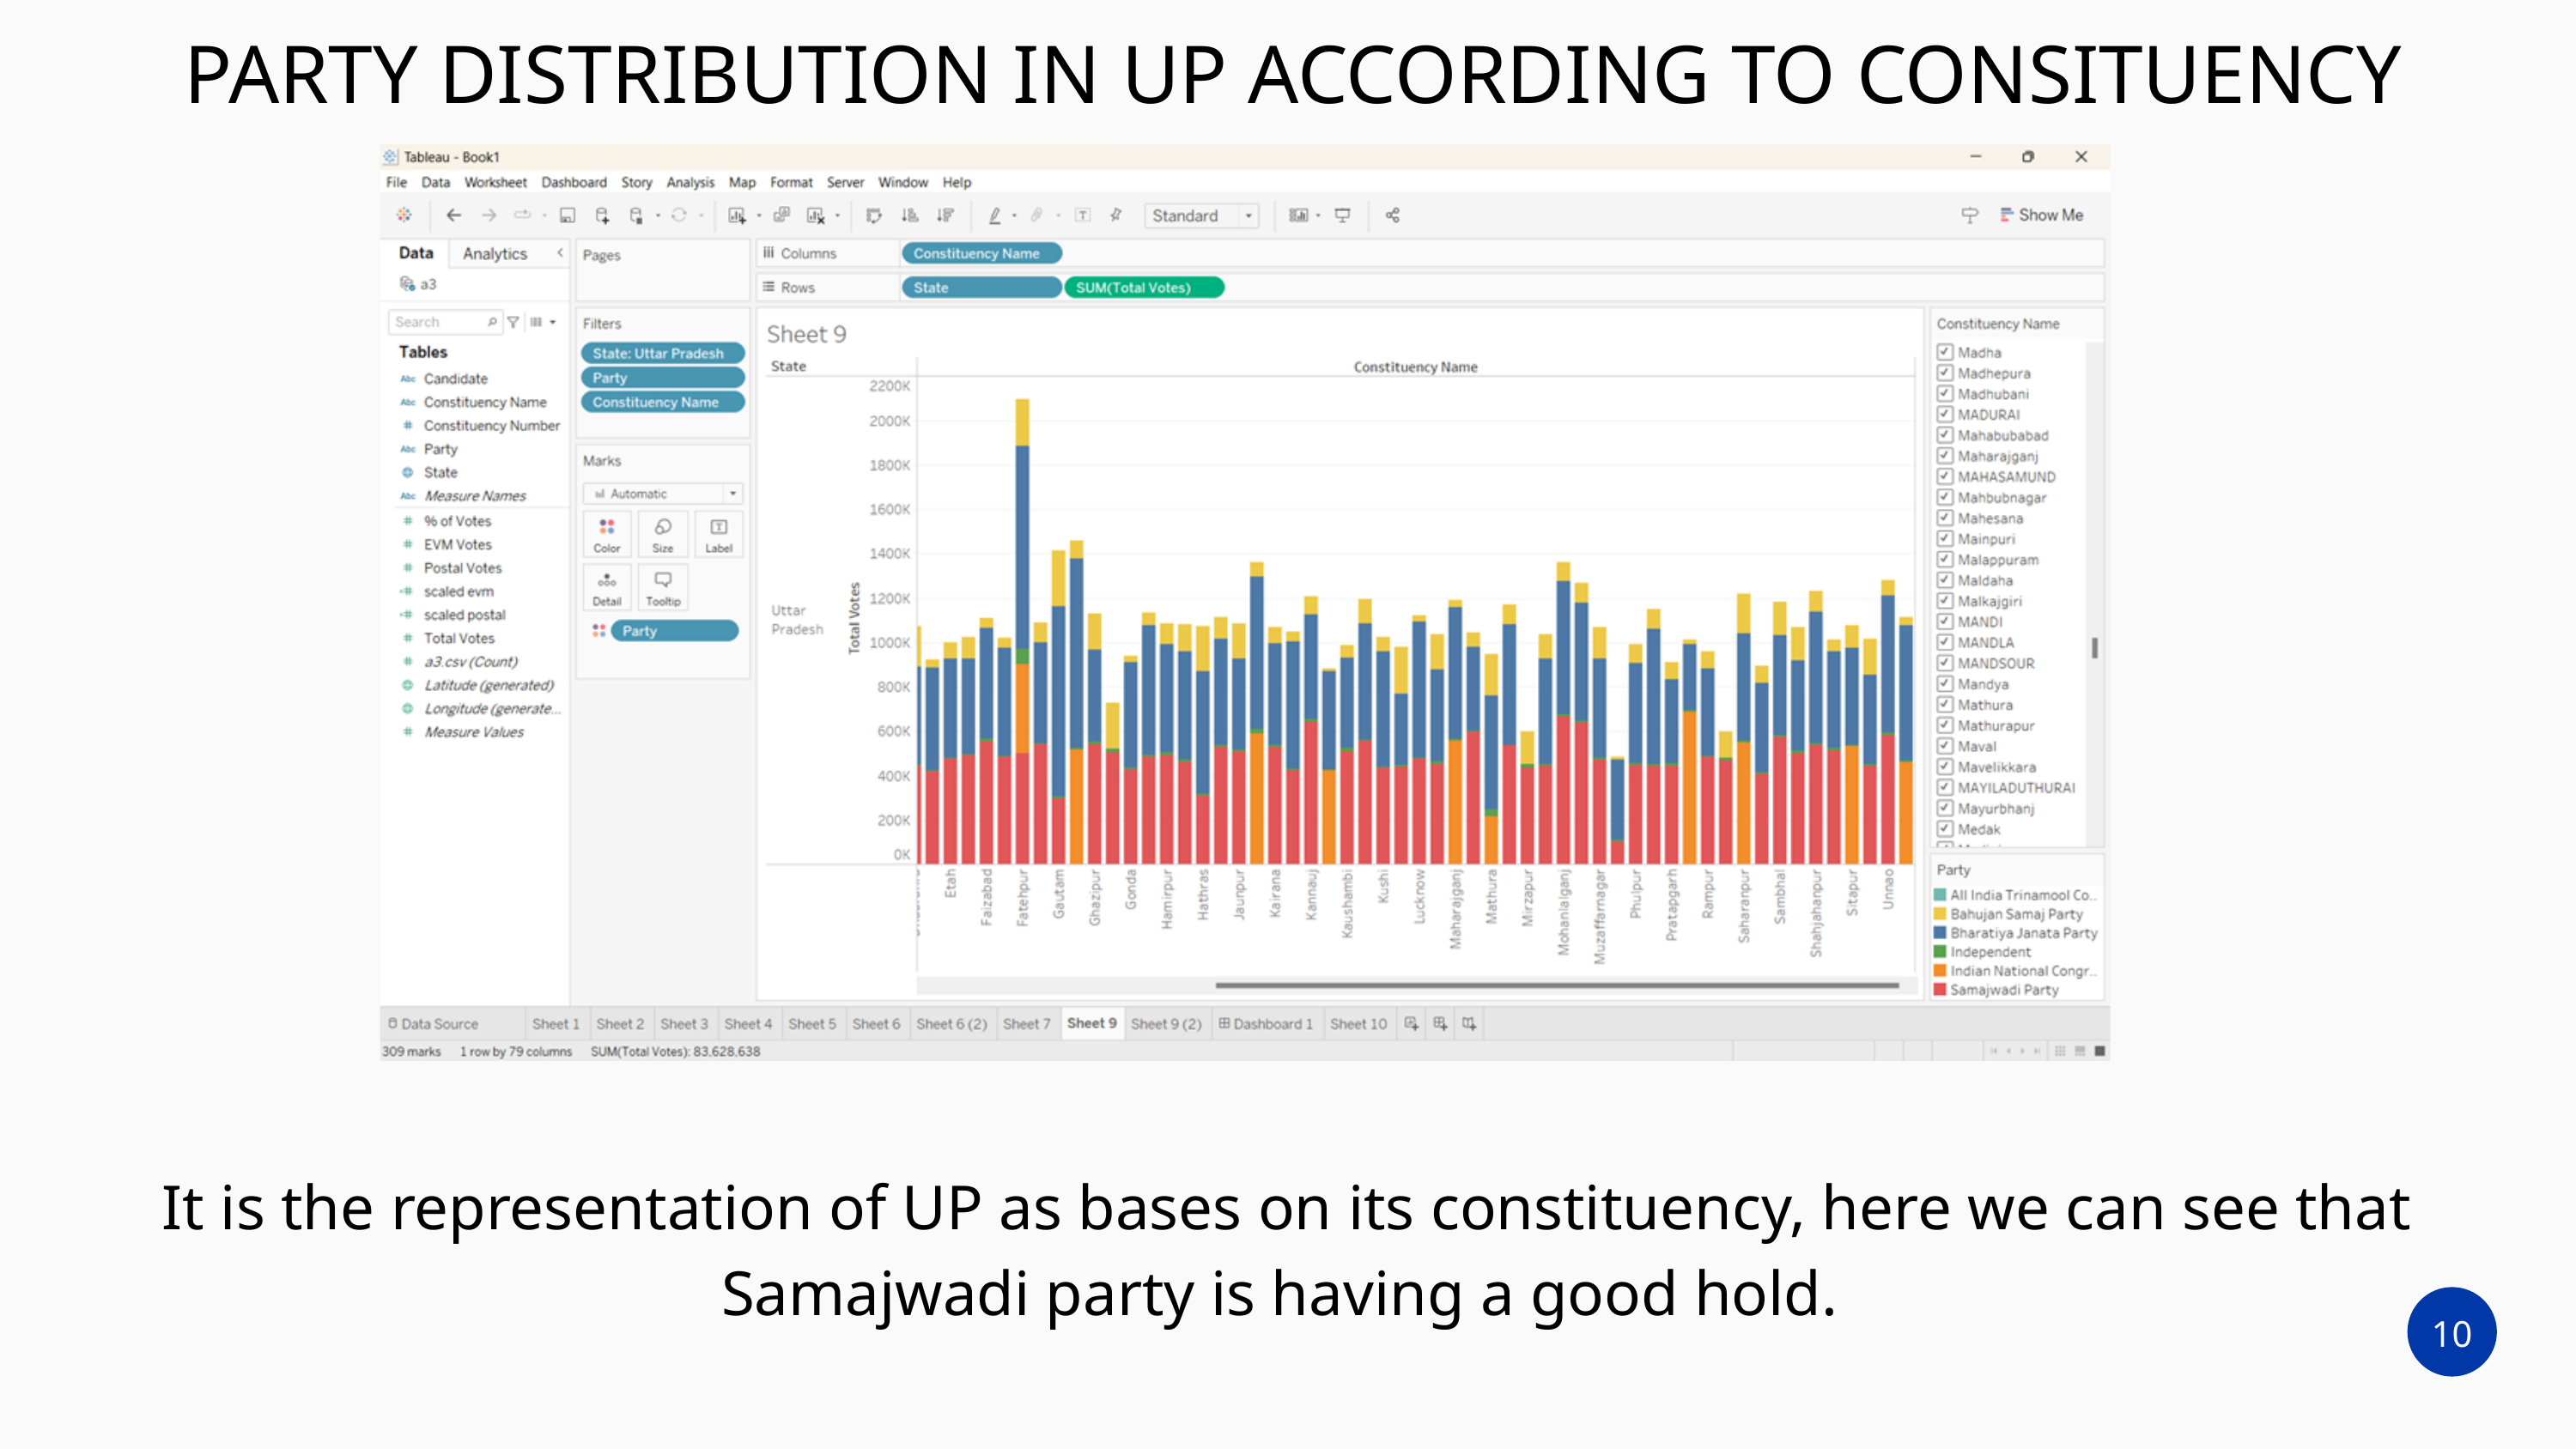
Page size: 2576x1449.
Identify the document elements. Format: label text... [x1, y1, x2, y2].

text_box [2407, 1287, 2498, 1377]
text_box It is the representation of UP as bases on its constituency, here we can see that Samajwadi party is having a good hold. [0, 1156, 2576, 1413]
text_box PARTY DISTRIBUTION IN UP ACCORDING TO CONSITUENCY [0, 32, 2576, 120]
text_box [380, 144, 2111, 1061]
